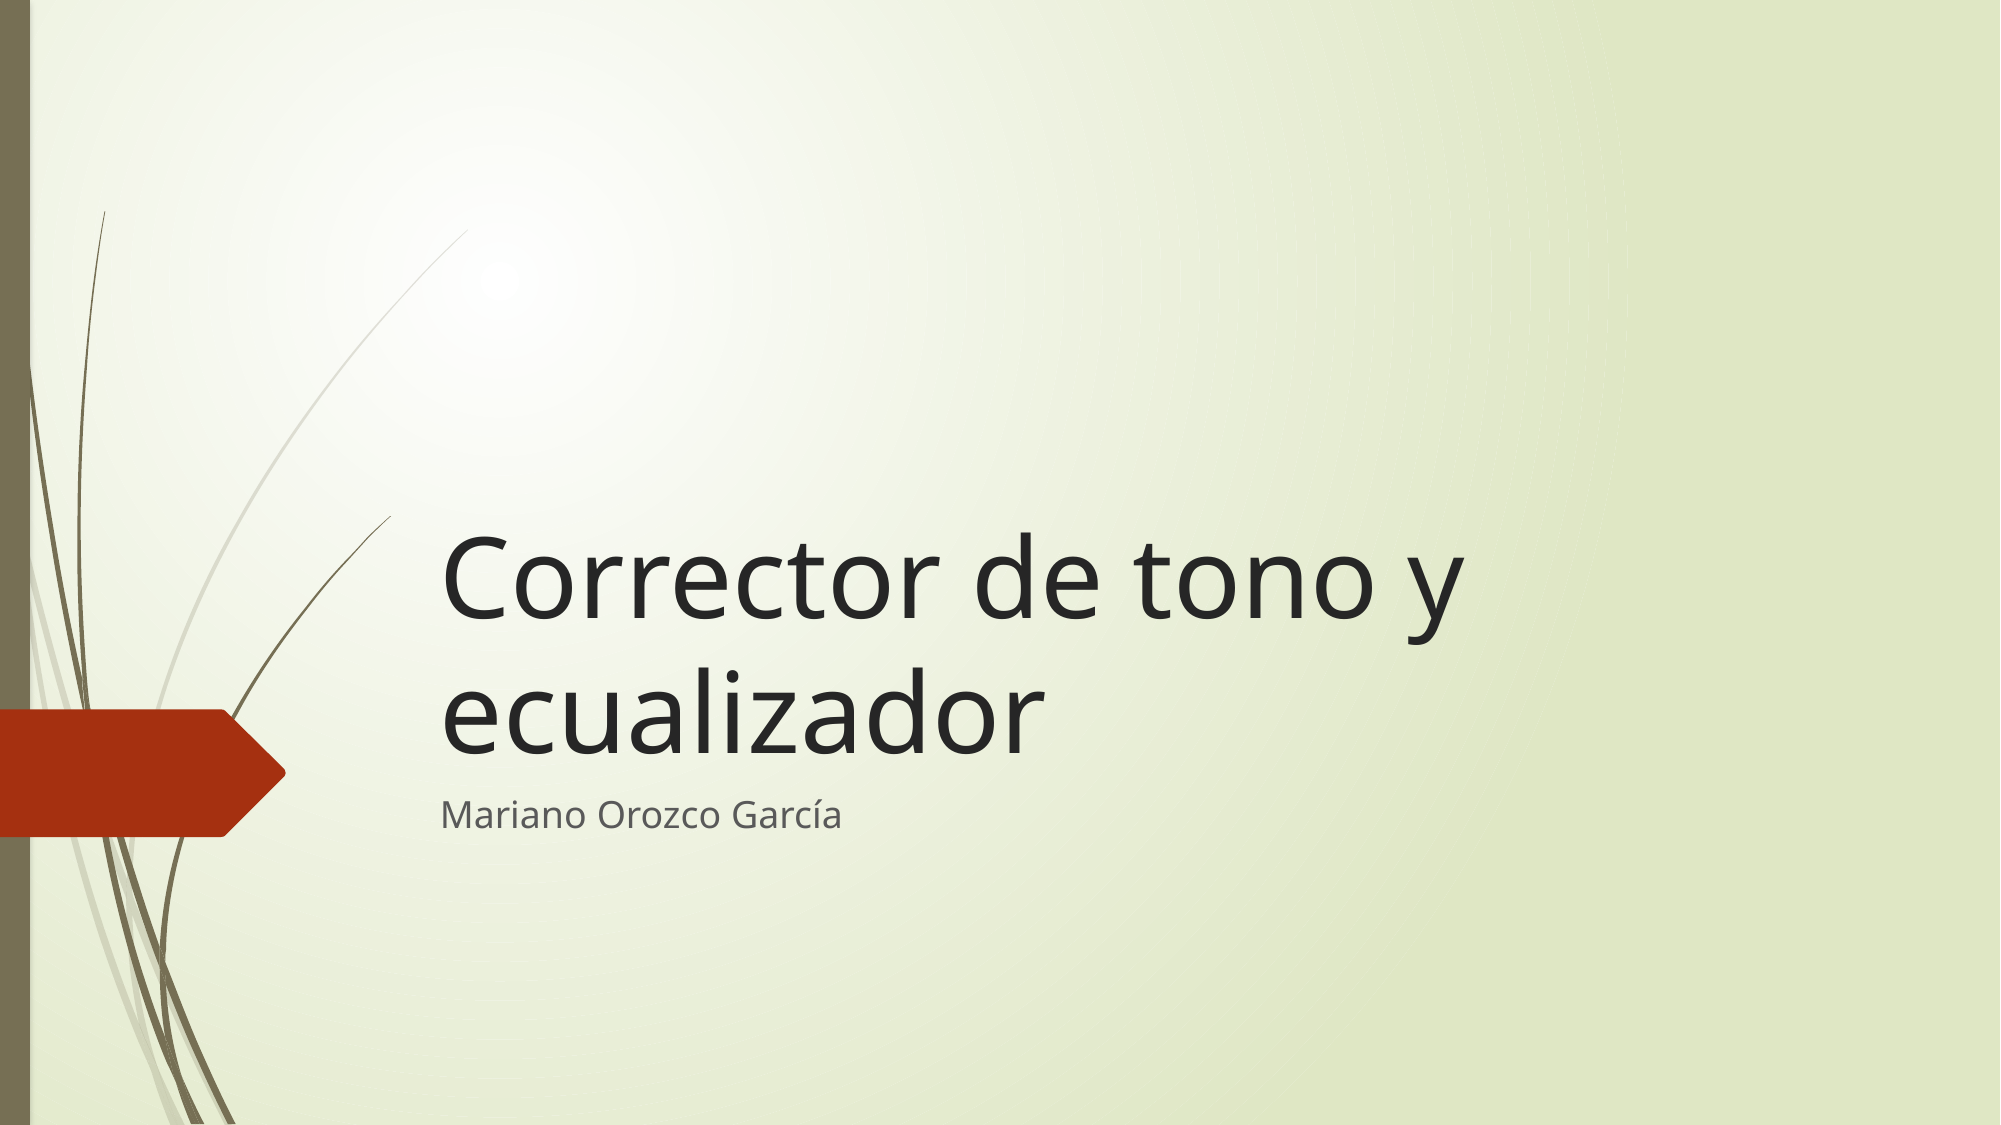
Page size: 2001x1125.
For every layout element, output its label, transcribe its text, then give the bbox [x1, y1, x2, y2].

subtitle Mariano Orozco García [424, 783, 1888, 969]
title Corrector de tono y ecualizador [424, 412, 1888, 783]
